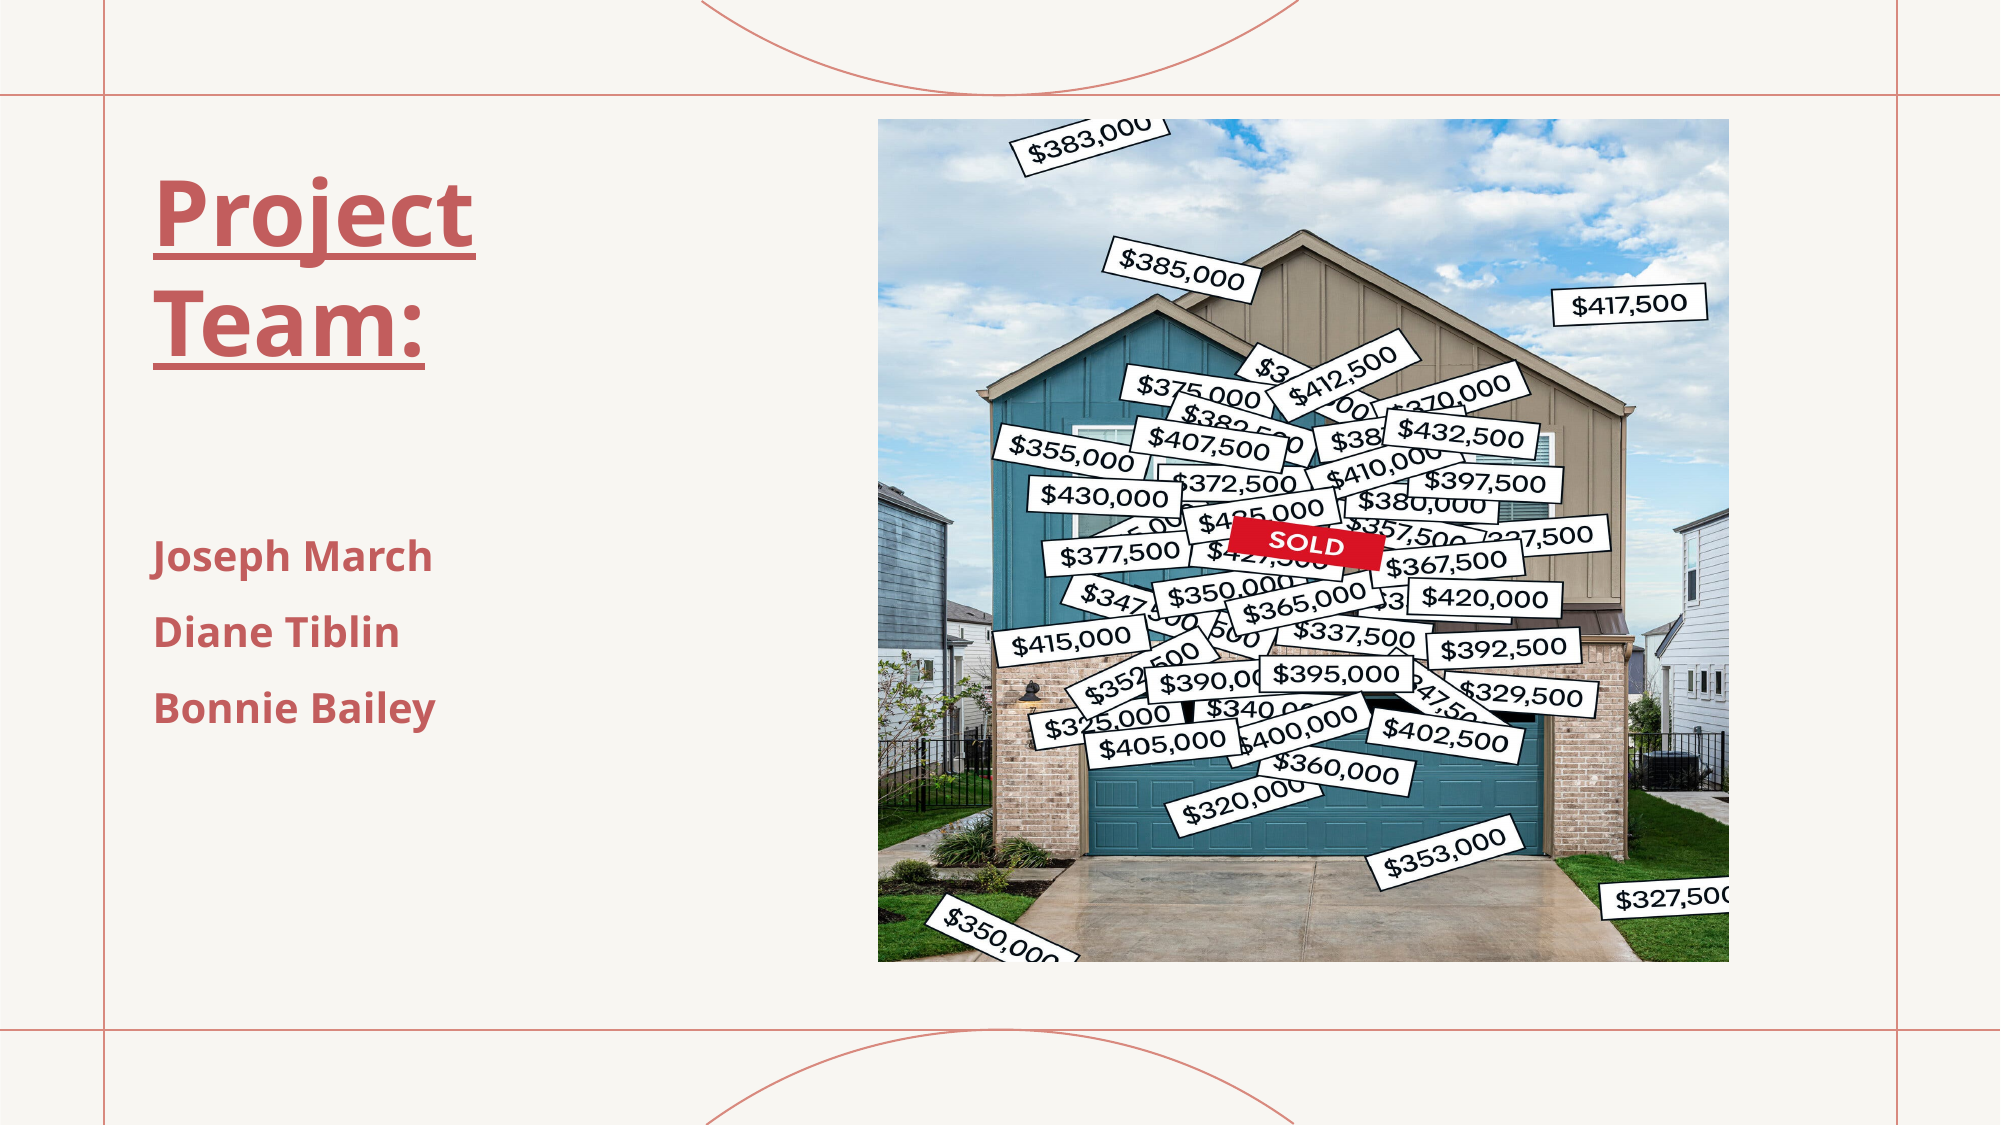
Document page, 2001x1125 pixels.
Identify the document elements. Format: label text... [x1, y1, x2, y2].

title Project Team: [137, 120, 783, 383]
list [878, 119, 1729, 962]
list Joseph March Diane Tiblin Bonnie Bailey [137, 517, 783, 743]
